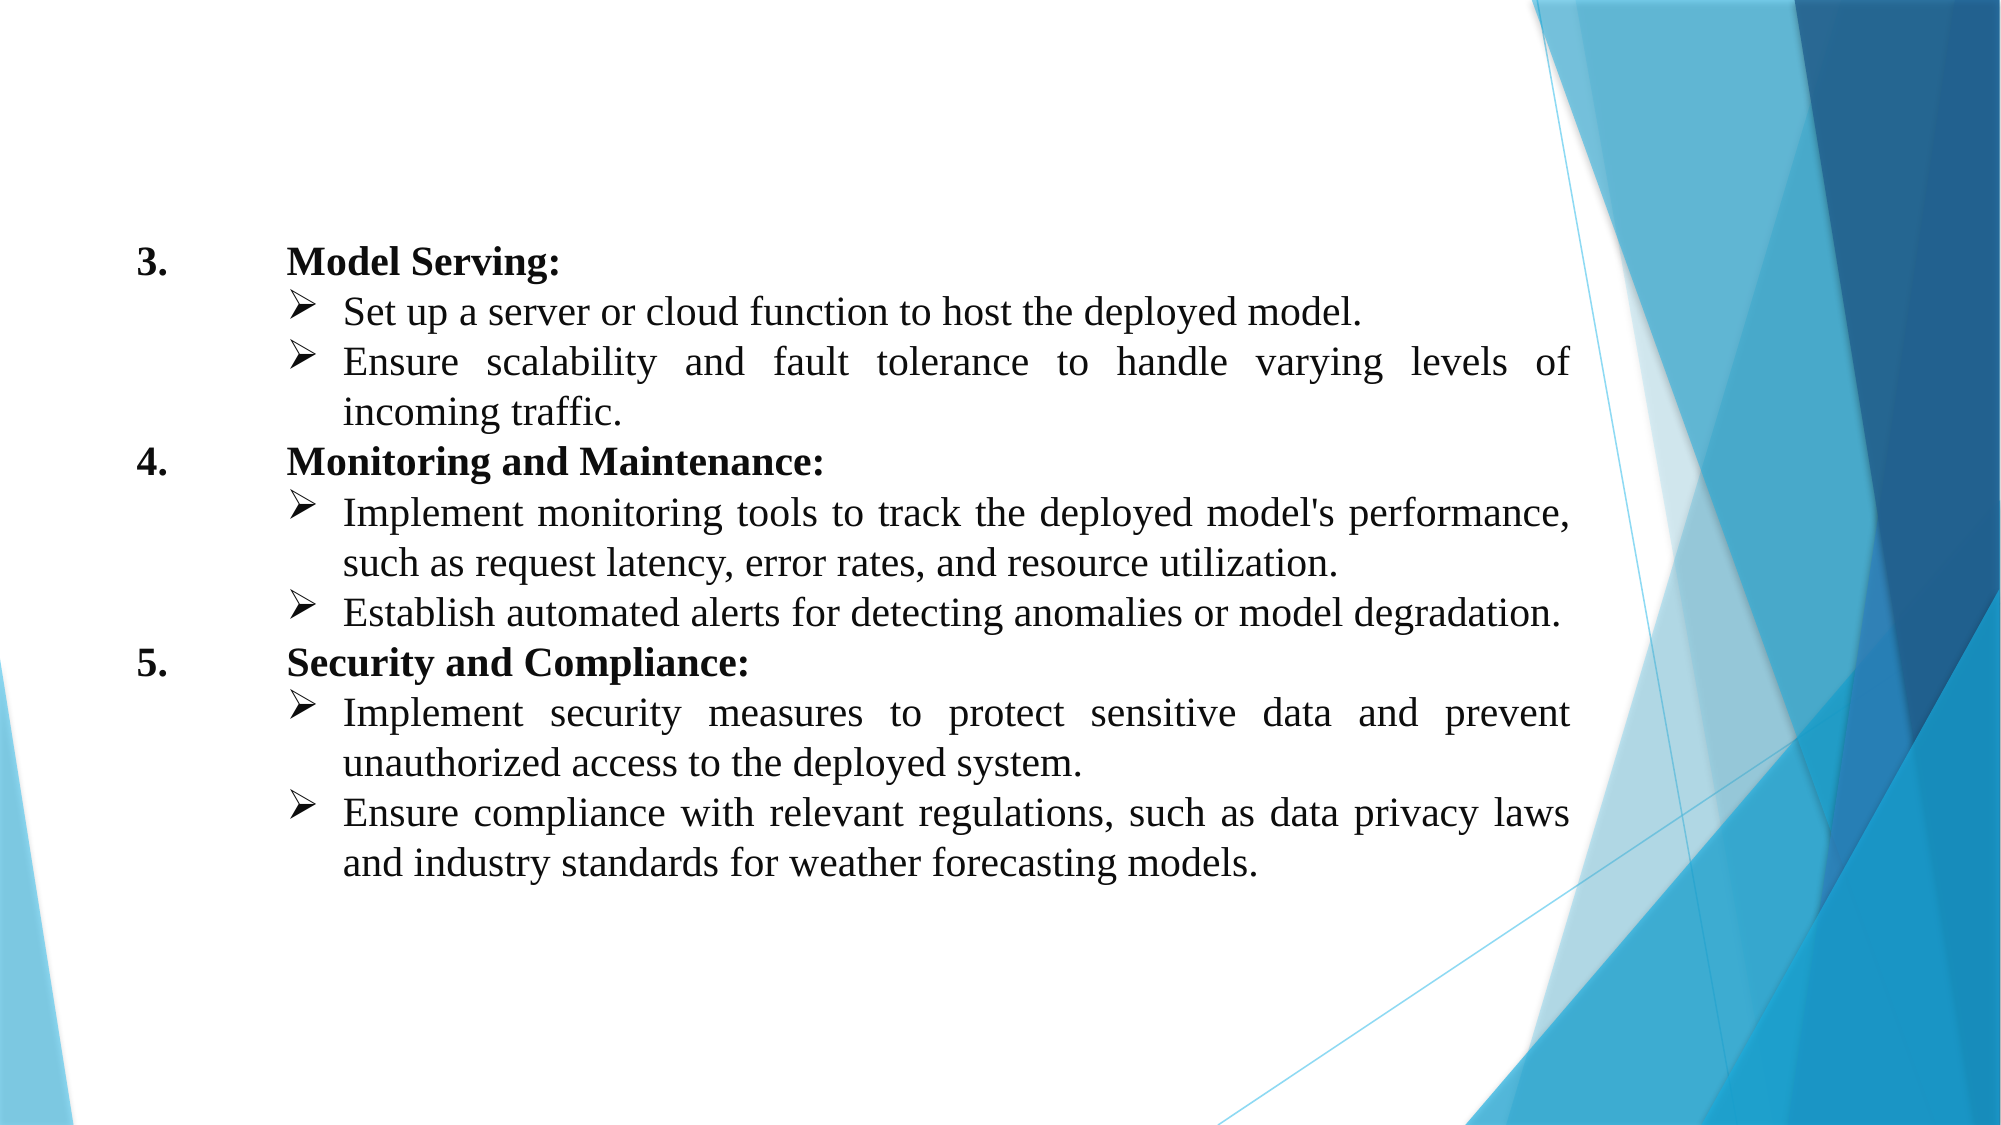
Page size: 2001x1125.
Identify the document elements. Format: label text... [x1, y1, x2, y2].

text_box 3. Model Serving: Set up a server or cloud function to host the deployed model. Ensure scalability and fault tolerance to handle varying levels of incoming traffic. 4. Monitoring and Maintenance: Implement monitoring tools to track the deployed model's performance, such as request latency, error rates, and resource utilization. Establish automated alerts for detecting anomalies or model degradation. 5. Security and Compliance: Implement security measures to protect sensitive data and prevent unauthorized access to the deployed system. Ensure compliance with relevant regulations, such as data privacy laws and industry standards for weather forecasting models. [121, 226, 1587, 892]
